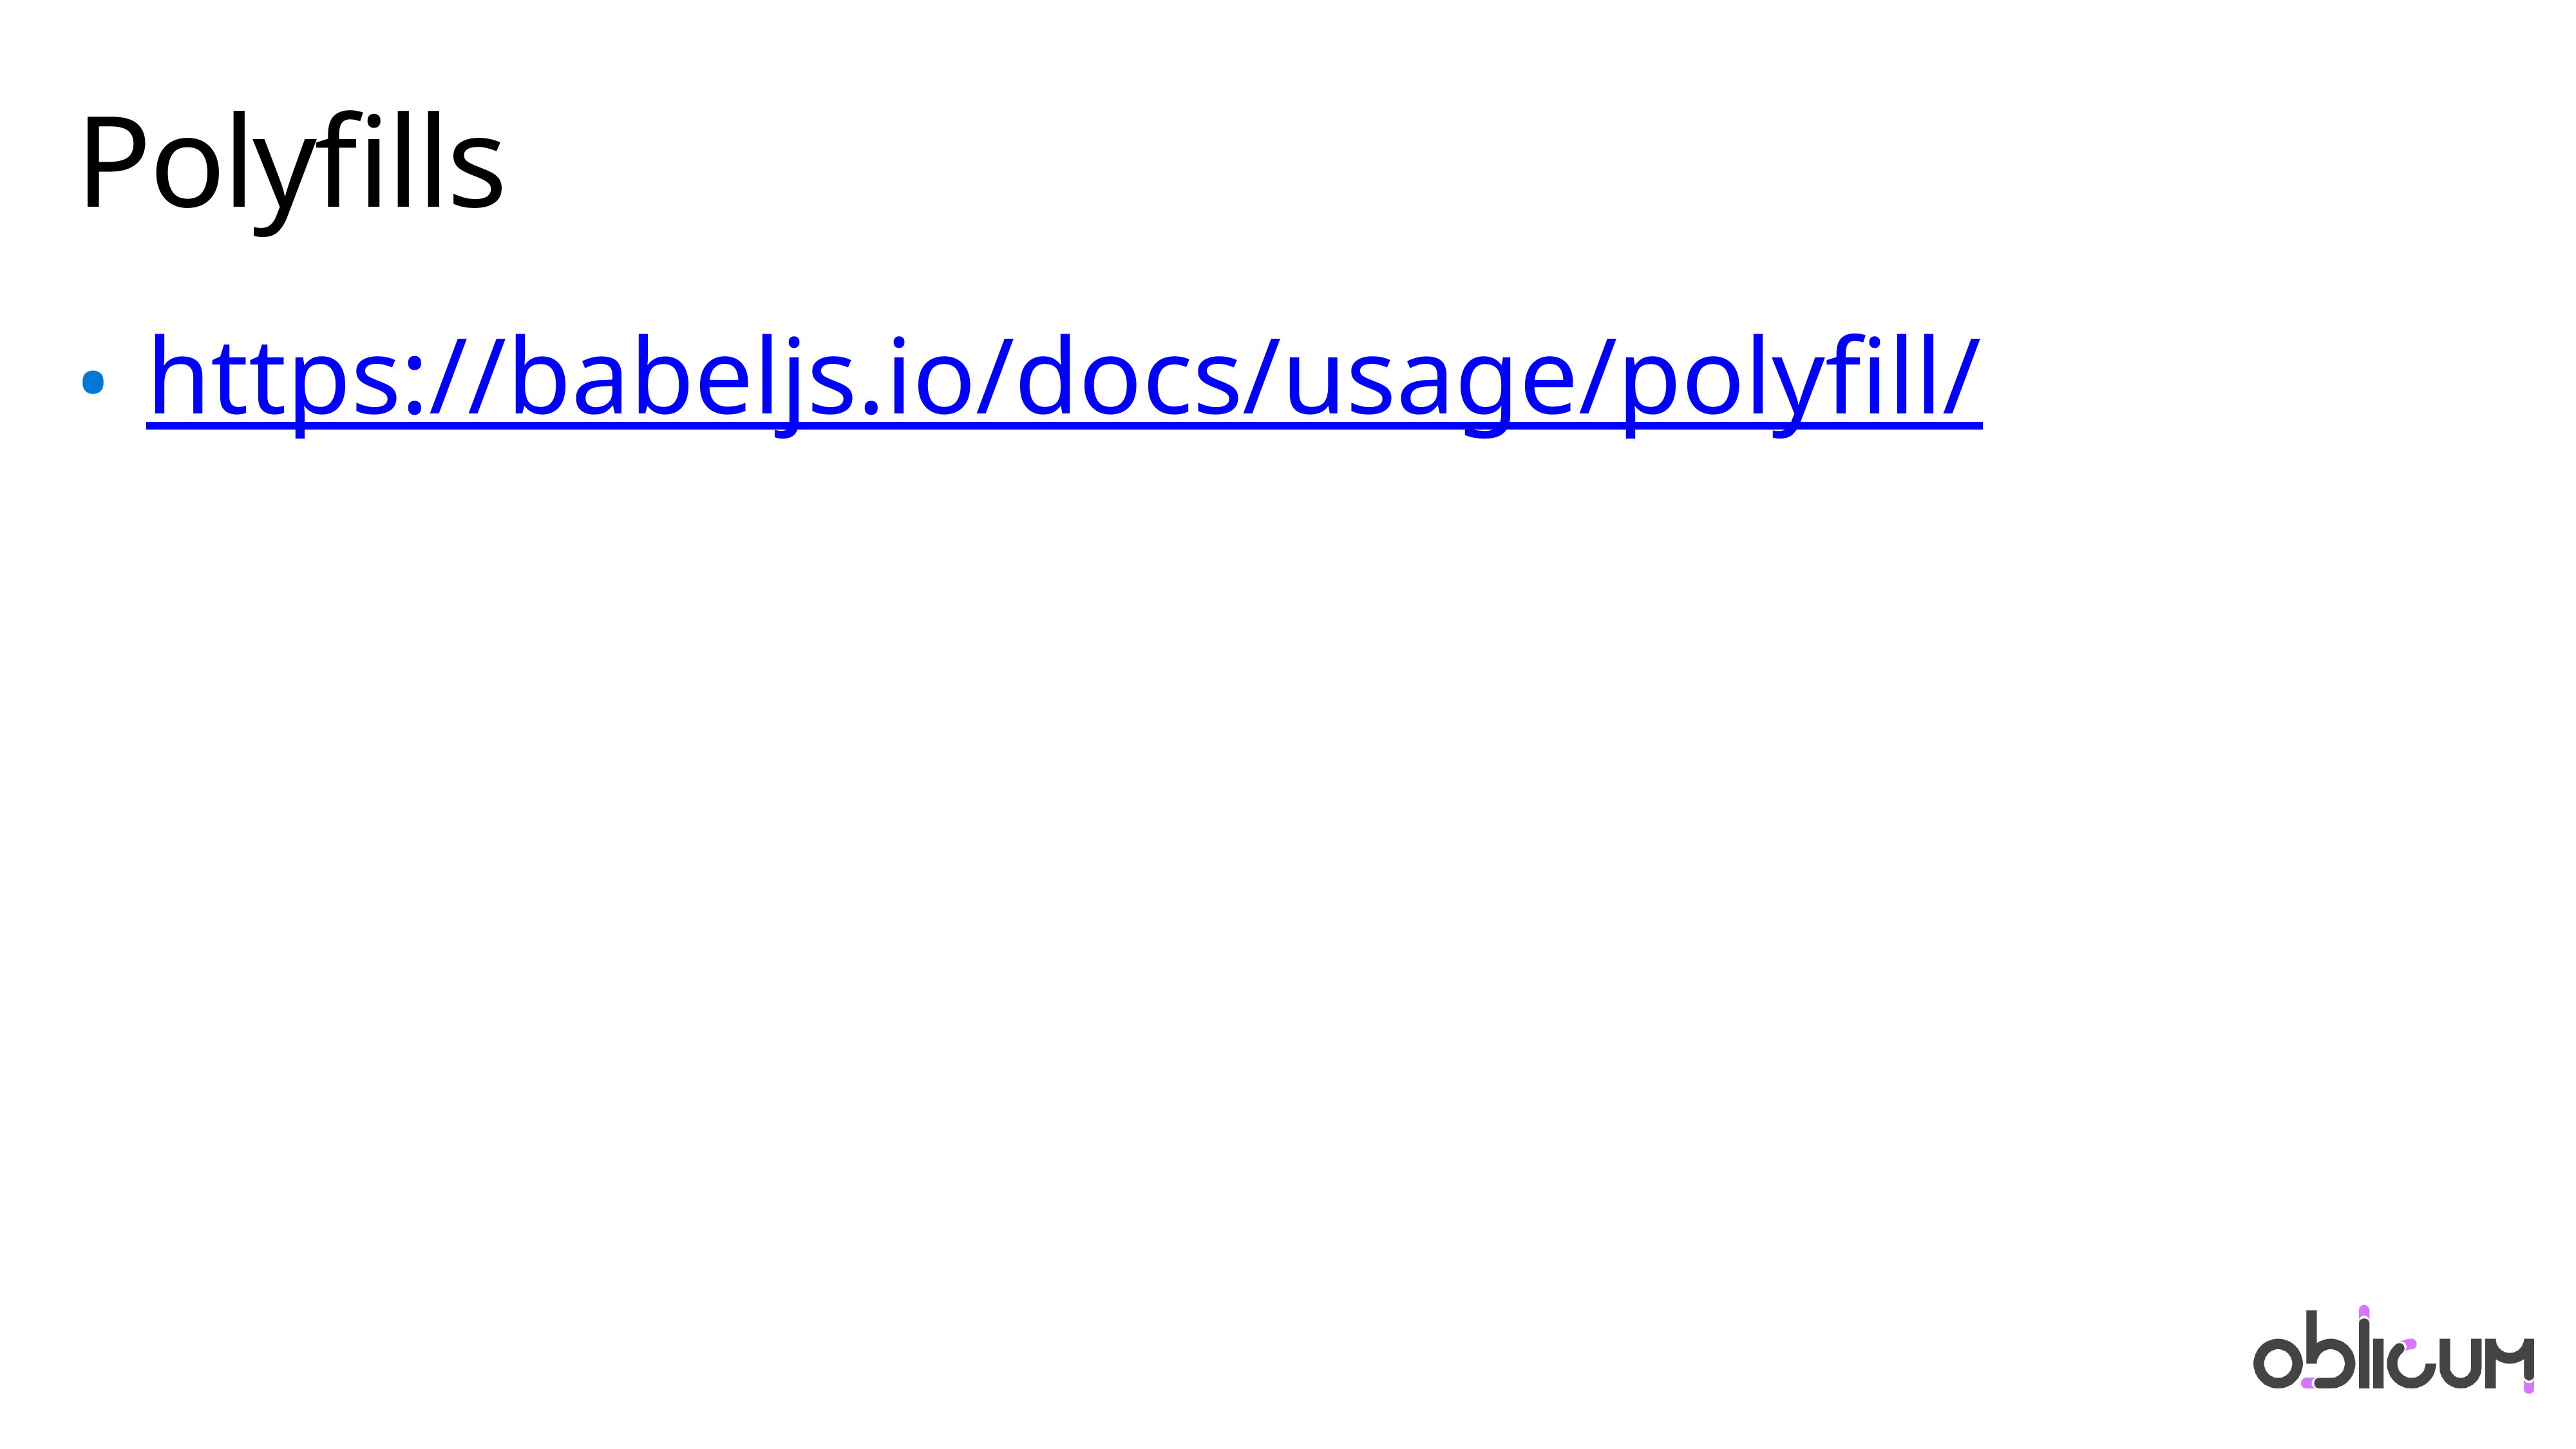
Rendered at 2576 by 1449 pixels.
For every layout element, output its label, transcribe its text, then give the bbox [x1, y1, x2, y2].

title Polyfills [56, 61, 2521, 273]
picture [2253, 1305, 2534, 1394]
list https://babeljs.io/docs/usage/polyfill/ [56, 290, 2521, 1375]
